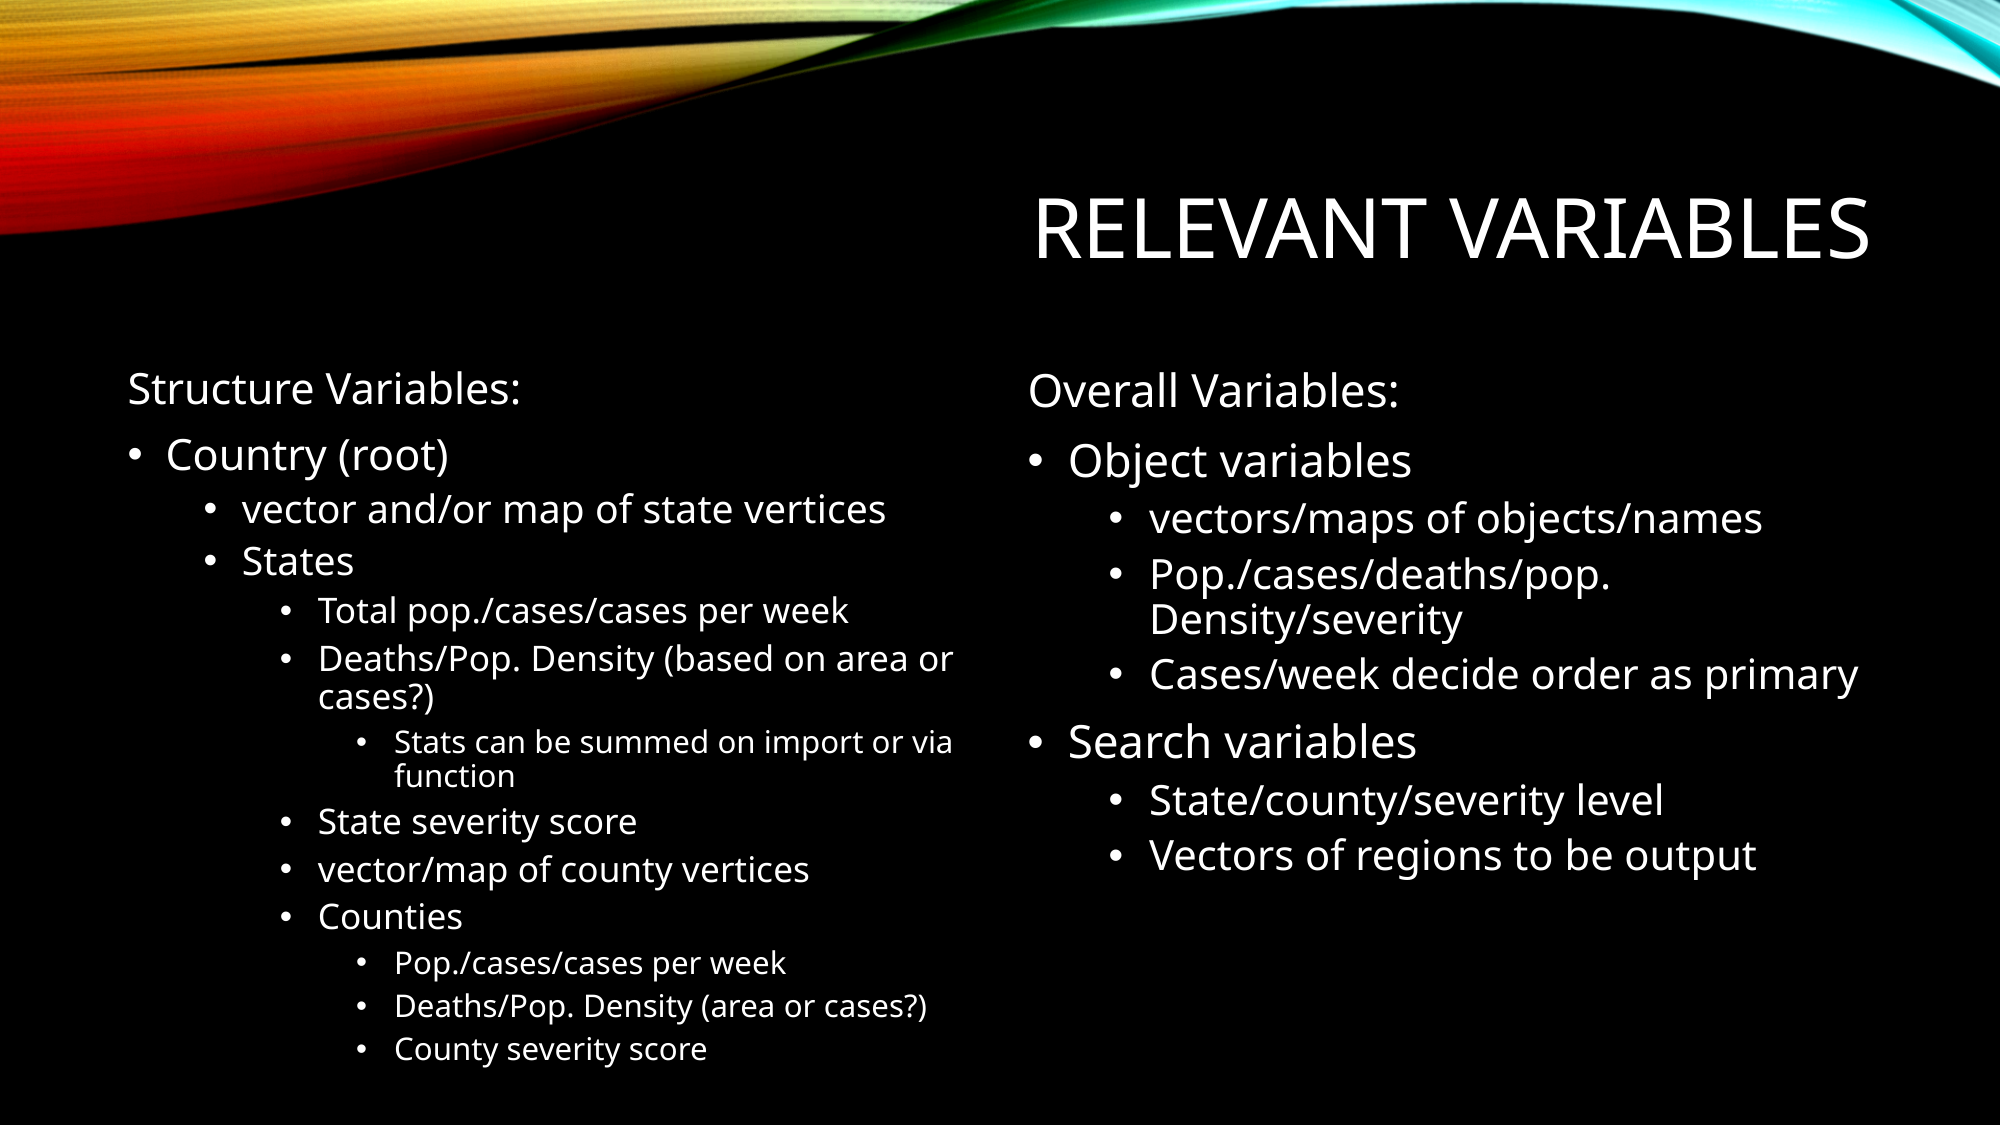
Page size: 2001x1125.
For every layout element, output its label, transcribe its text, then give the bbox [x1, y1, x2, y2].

title Relevant variables [474, 125, 1888, 338]
list Structure Variables: Country (root) vector and/or map of state vertices States Total pop./cases/cases per week Deaths/Pop. Density (based on area or cases?) Stats can be summed on import or via function State severity score vector/map of county vertices Counties Pop./cases/cases per week Deaths/Pop. Density (area or cases?) County severity score [112, 360, 988, 1080]
list Overall Variables: Object variables vectors/maps of objects/names Pop./cases/deaths/pop. Density/severity Cases/week decide order as primary Search variables State/county/severity level Vectors of regions to be output [1012, 360, 1888, 1021]
picture [0, 0, 2000, 237]
